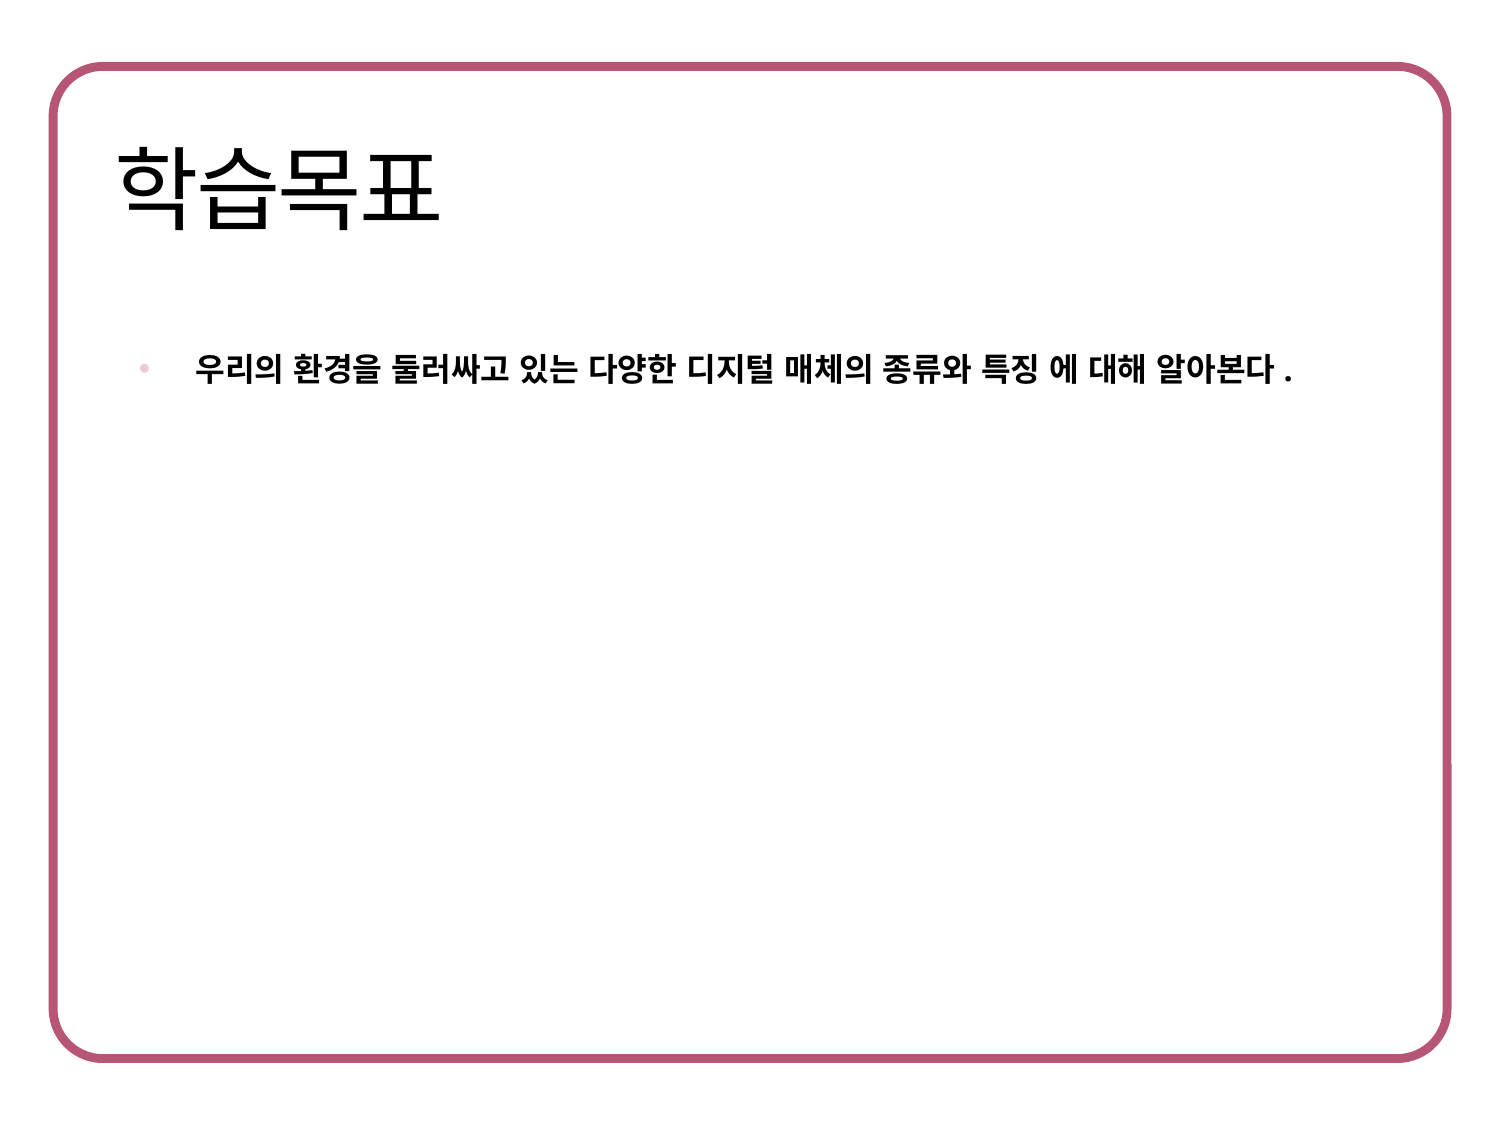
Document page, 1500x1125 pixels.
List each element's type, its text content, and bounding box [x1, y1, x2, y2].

list 우리의 환경을 둘러싸고 있는 다양한 디지털 매체의 종류와 특징 에 대해 알아본다. [123, 302, 1424, 976]
